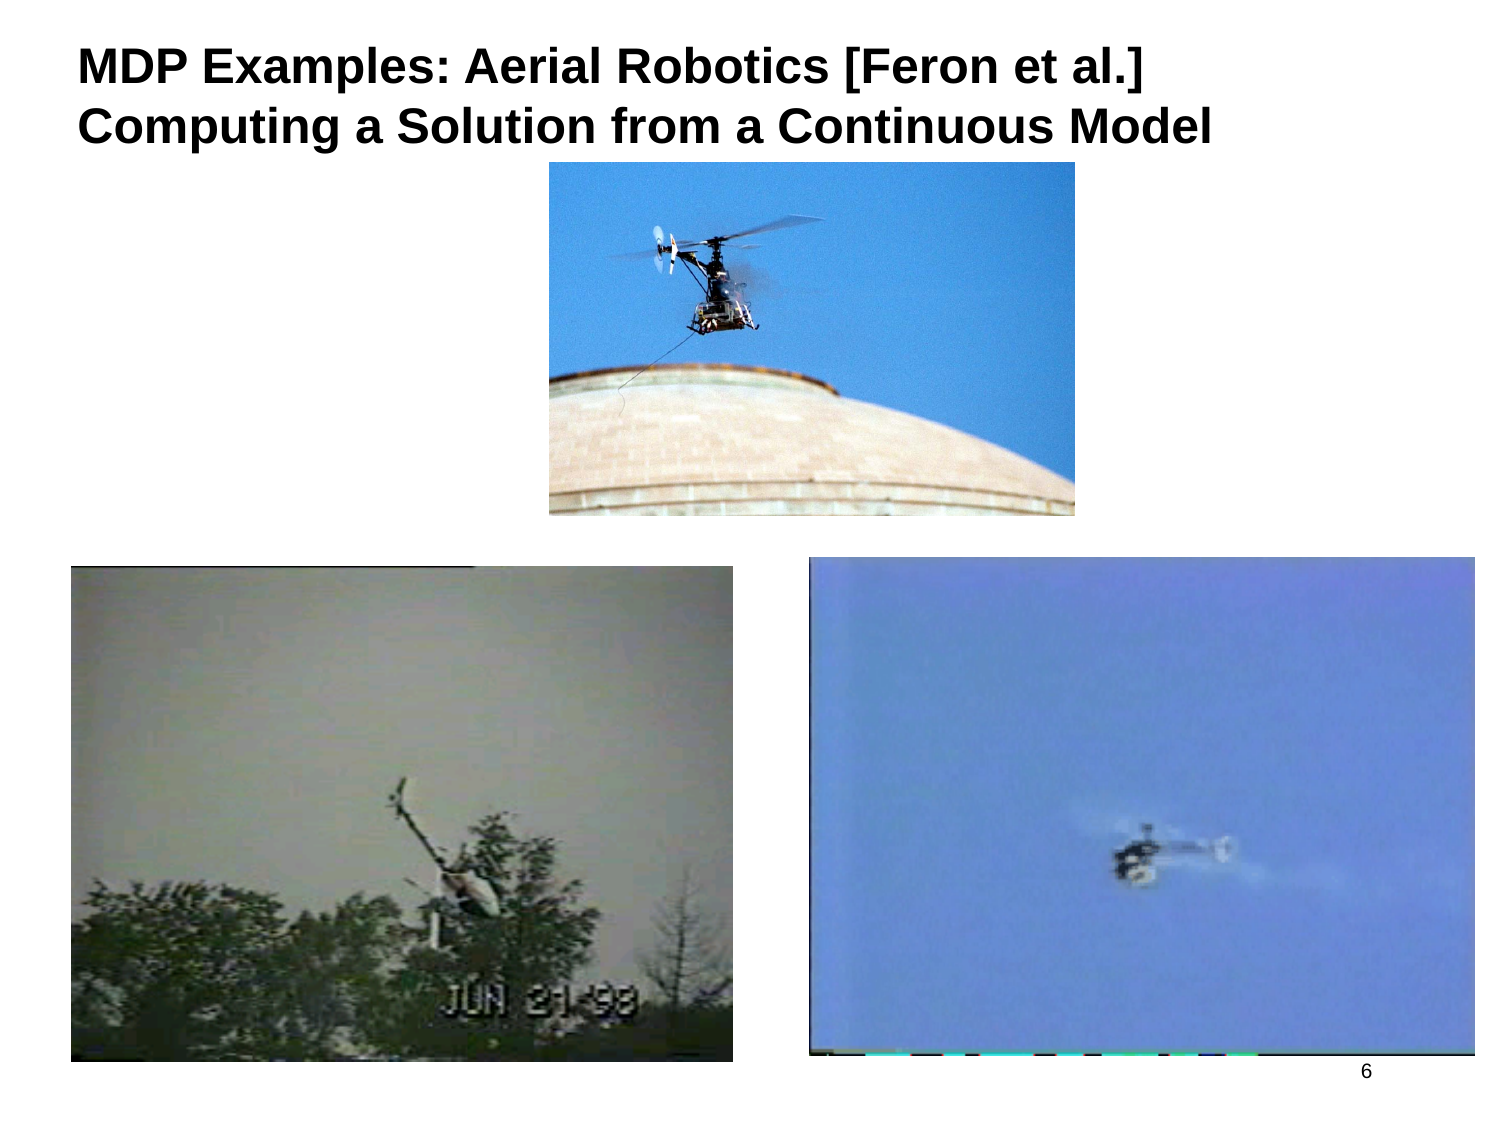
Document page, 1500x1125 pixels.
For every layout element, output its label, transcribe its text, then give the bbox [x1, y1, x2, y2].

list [549, 162, 1076, 516]
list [808, 555, 1476, 1057]
slide_number 6 [1024, 1066, 1388, 1101]
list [70, 565, 734, 1063]
title MDP Examples: Aerial Robotics [Feron et al.] Computing a Solution from a Continuous Model [62, 24, 1338, 163]
